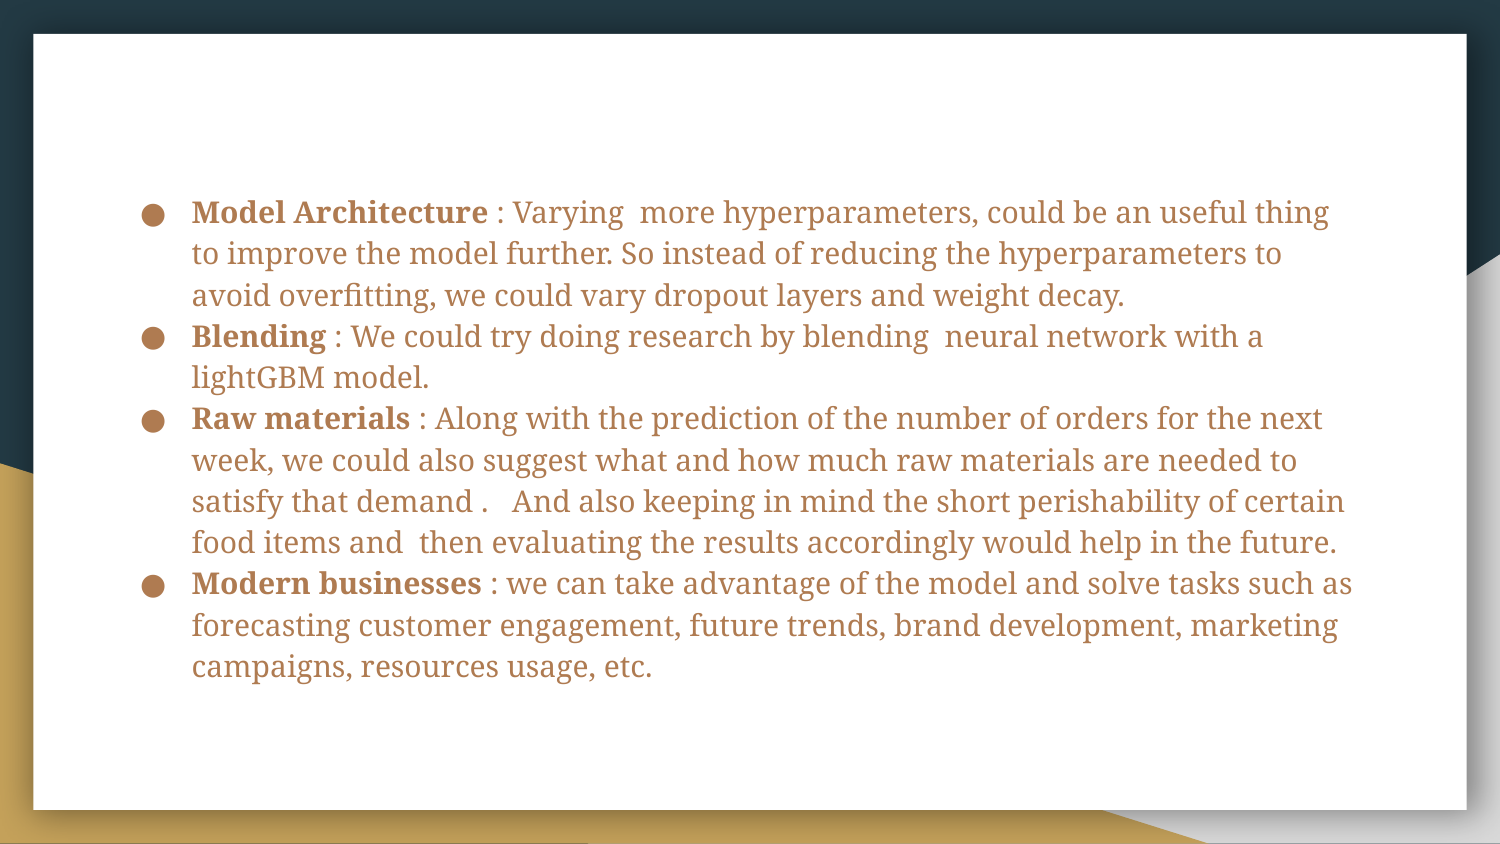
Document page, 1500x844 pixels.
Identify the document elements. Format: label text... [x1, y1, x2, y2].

list Model Architecture : Varying more hyperparameters, could be an useful thing to improve the model further. So instead of reducing the hyperparameters to avoid overfitting, we could vary dropout layers and weight decay. Blending : We could try doing research by blending neural network with a lightGBM model. Raw materials : Along with the prediction of the number of orders for the next week, we could also suggest what and how much raw materials are needed to satisfy that demand . And also keeping in mind the short perishability of certain food items and then evaluating the results accordingly would help in the future. Modern businesses : we can take advantage of the model and solve tasks such as forecasting customer engagement, future trends, brand development, marketing campaigns, resources usage, etc. [103, 173, 1370, 709]
